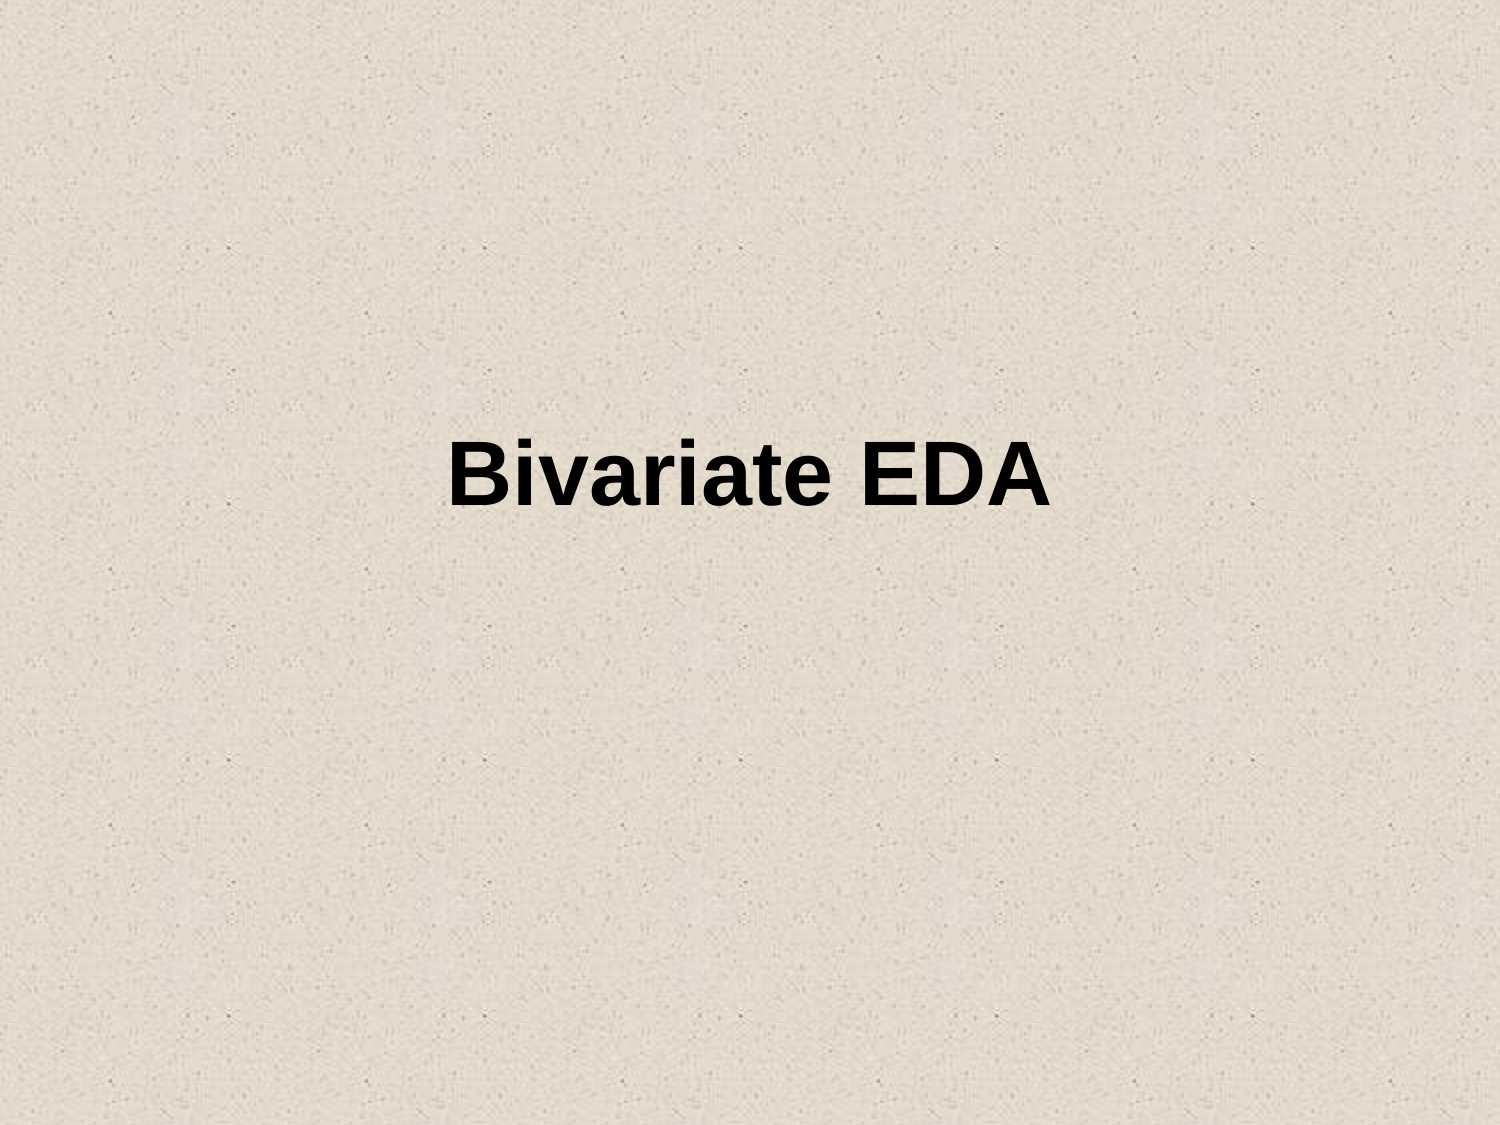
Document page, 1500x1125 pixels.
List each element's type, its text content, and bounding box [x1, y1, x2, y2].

title Bivariate EDA [112, 374, 1388, 563]
picture [0, 0, 1500, 1125]
